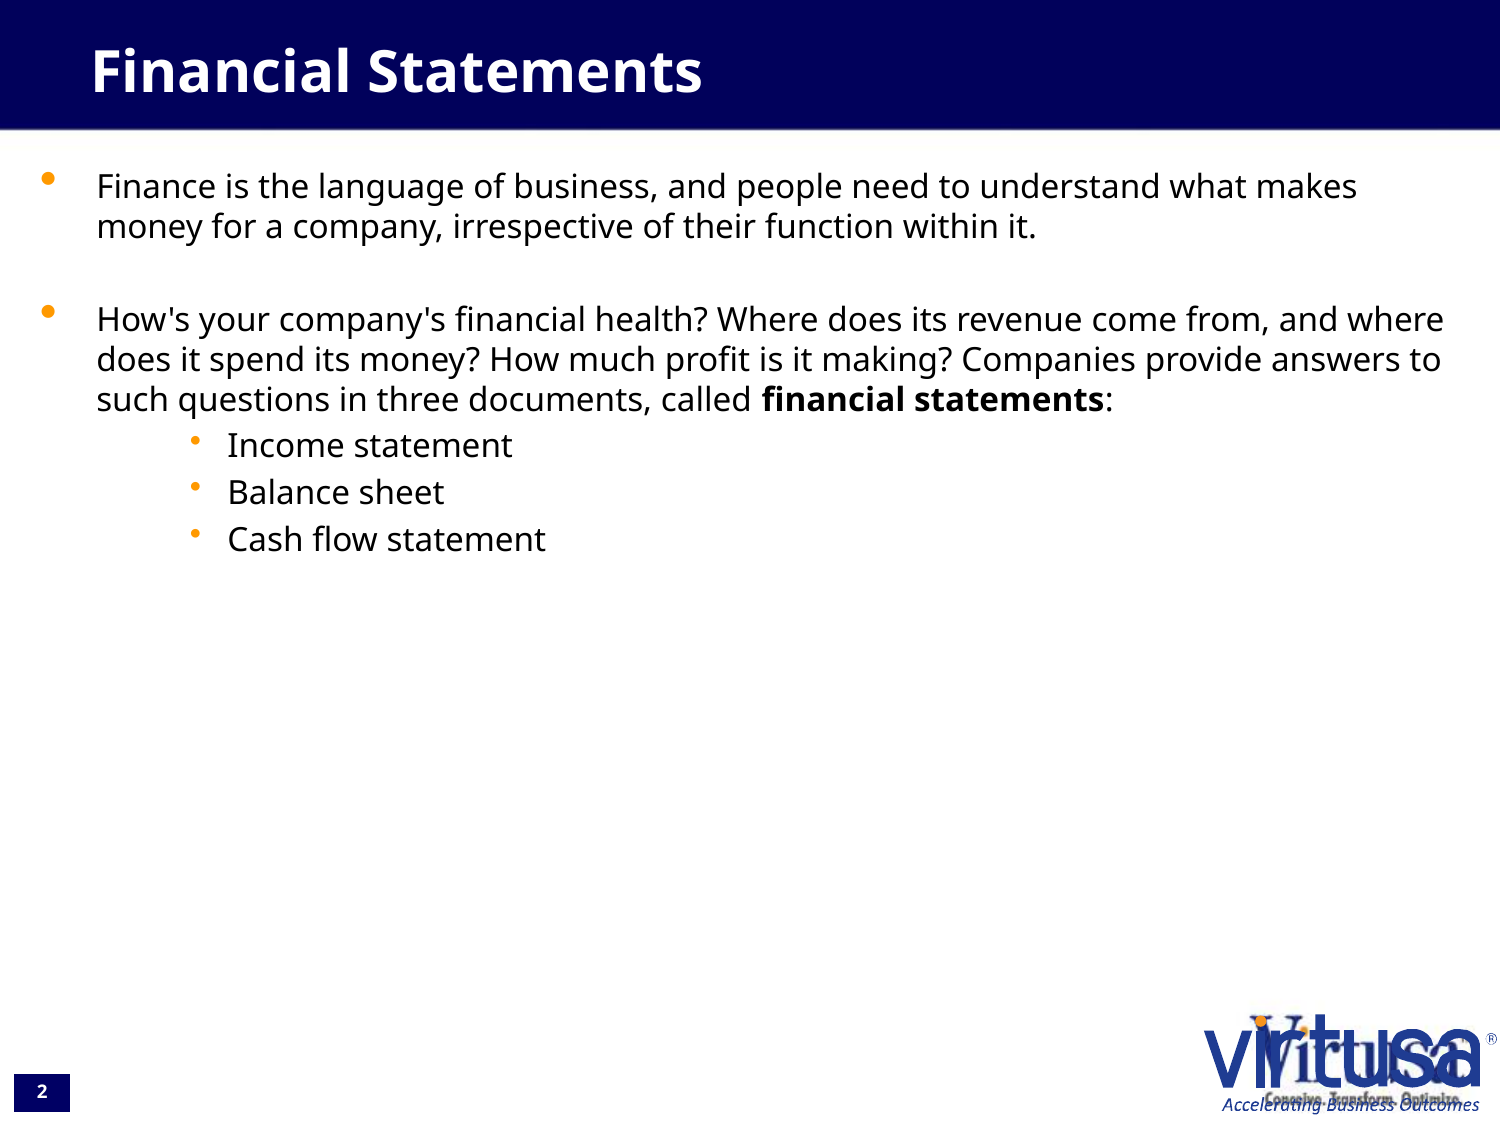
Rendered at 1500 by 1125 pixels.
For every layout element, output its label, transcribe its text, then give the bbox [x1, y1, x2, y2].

title Financial Statements [74, 24, 1426, 113]
list Finance is the language of business, and people need to understand what makes money for a company, irrespective of their function within it. How's your company's financial health? Where does its revenue come from, and where does it spend its money? How much profit is it making? Companies provide answers to such questions in three documents, called financial statements: Income statement Balance sheet Cash flow statement [24, 157, 1476, 1001]
picture [0, 0, 1500, 1125]
